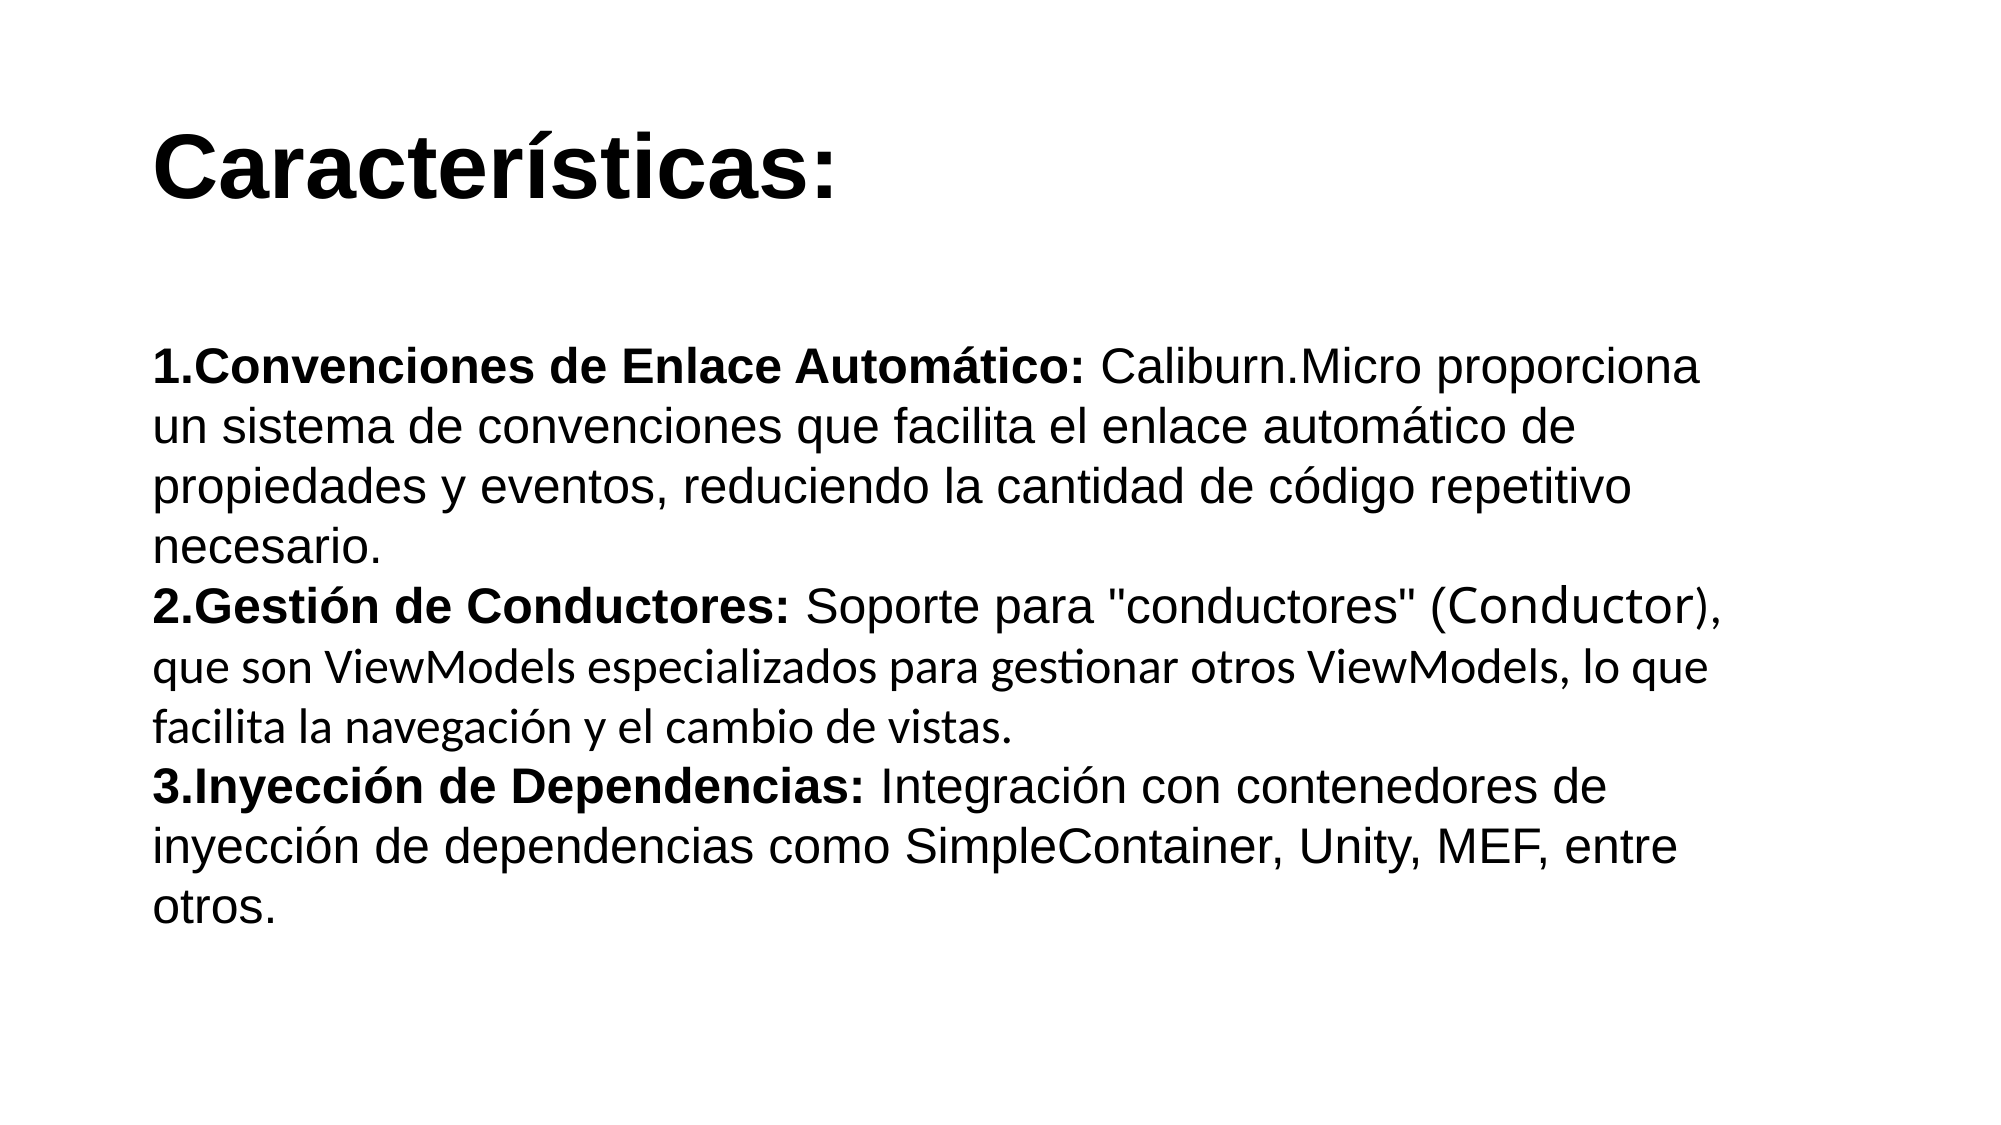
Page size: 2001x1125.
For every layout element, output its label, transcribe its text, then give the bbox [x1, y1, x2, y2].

list Convenciones de Enlace Automático: Caliburn.Micro proporciona un sistema de convenciones que facilita el enlace automático de propiedades y eventos, reduciendo la cantidad de código repetitivo necesario. Gestión de Conductores: Soporte para "conductores" (Conductor), que son ViewModels especializados para gestionar otros ViewModels, lo que facilita la navegación y el cambio de vistas. Inyección de Dependencias: Integración con contenedores de inyección de dependencias como SimpleContainer, Unity, MEF, entre otros. [137, 326, 1768, 987]
title Características: [137, 59, 1863, 278]
